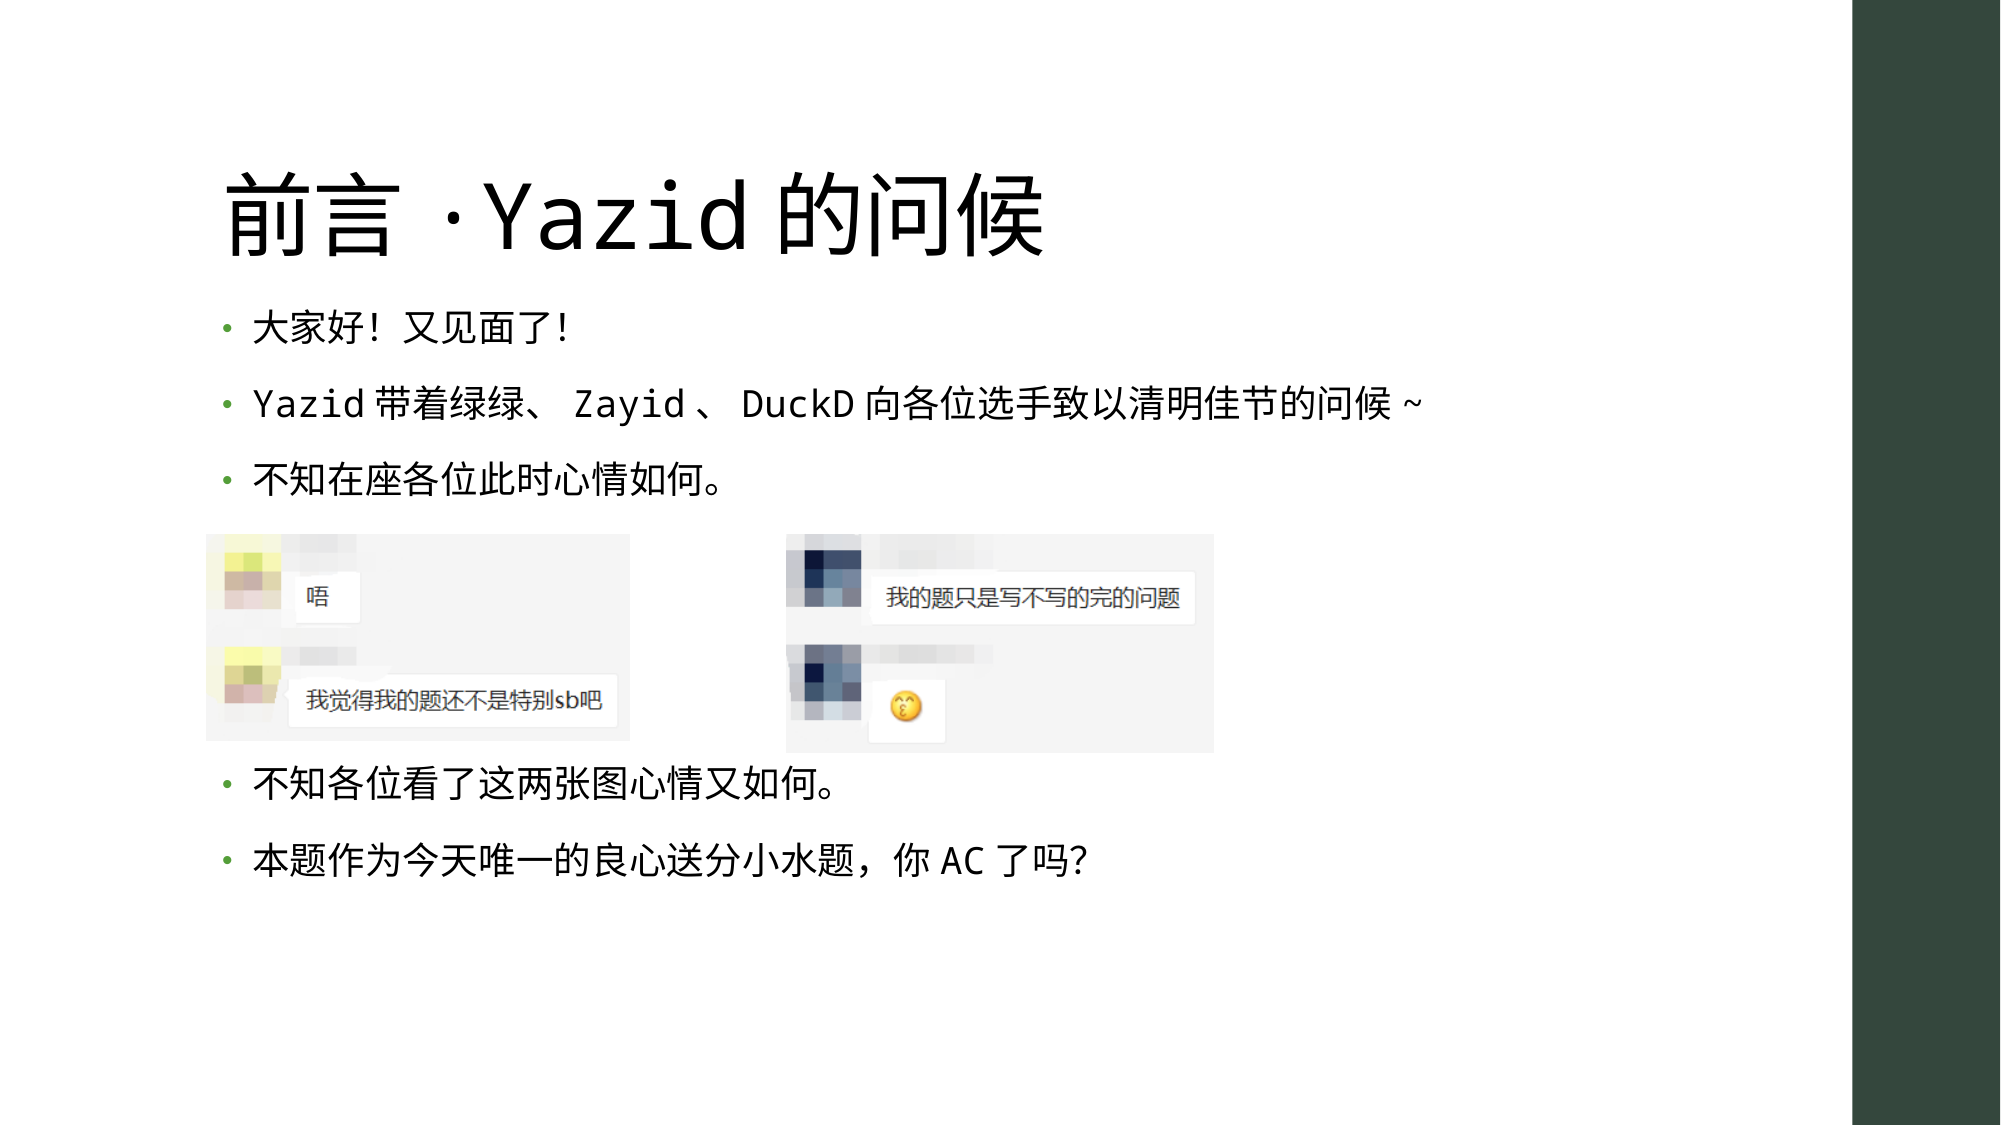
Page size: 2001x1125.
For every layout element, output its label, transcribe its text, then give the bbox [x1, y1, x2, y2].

picture [206, 534, 630, 742]
list 大家好！又见面了！ Yazid带着绿绿、Zayid、DuckD向各位选手致以清明佳节的问候~ 不知在座各位此时心情如何。 不知各位看了这两张图心情又如何。 本题作为今天唯一的良心送分小水题，你AC了吗？ [206, 299, 1617, 1014]
title 前言·Yazid的问候 [206, 60, 1797, 278]
picture [786, 534, 1214, 753]
